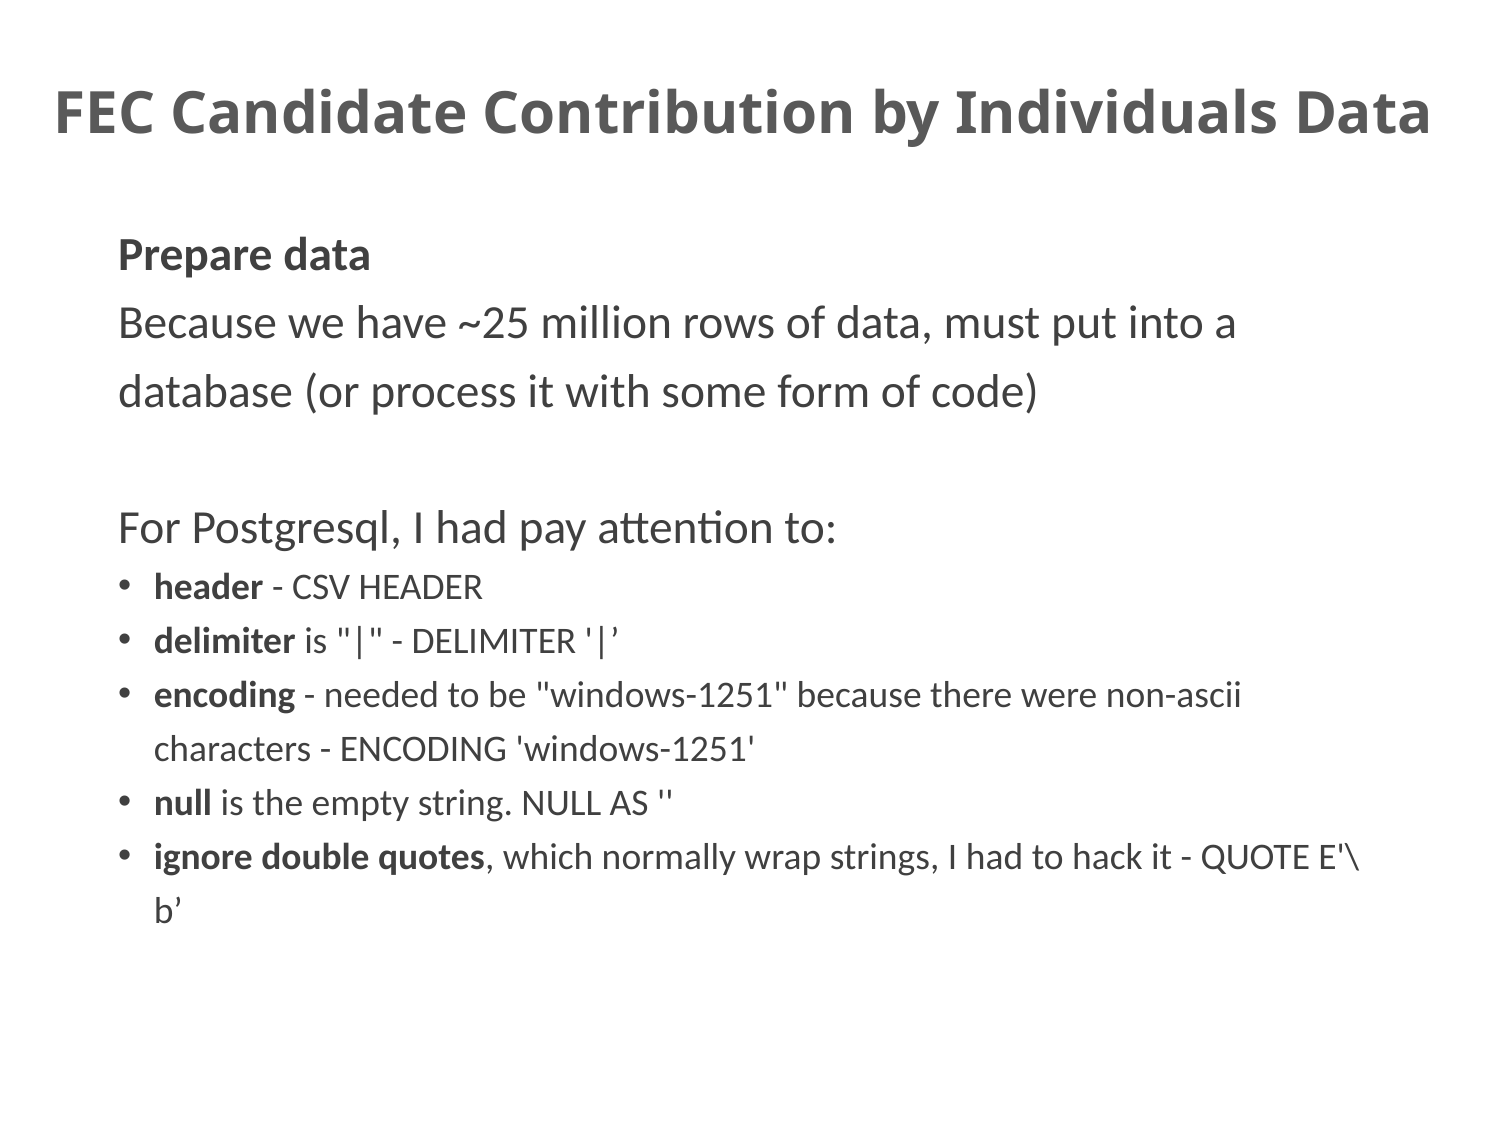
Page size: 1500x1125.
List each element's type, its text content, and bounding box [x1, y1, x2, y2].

list Prepare data Because we have ~25 million rows of data, must put into a database (or process it with some form of code) For Postgresql, I had pay attention to: header - CSV HEADER delimiter is "|" - DELIMITER '|’ encoding - needed to be "windows-1251" because there were non-ascii characters - ENCODING 'windows-1251' null is the empty string. NULL AS '' ignore double quotes, which normally wrap strings, I had to hack it - QUOTE E'\b’ [103, 204, 1397, 1014]
title FEC Candidate Contribution by Individuals Data [38, 59, 1460, 170]
